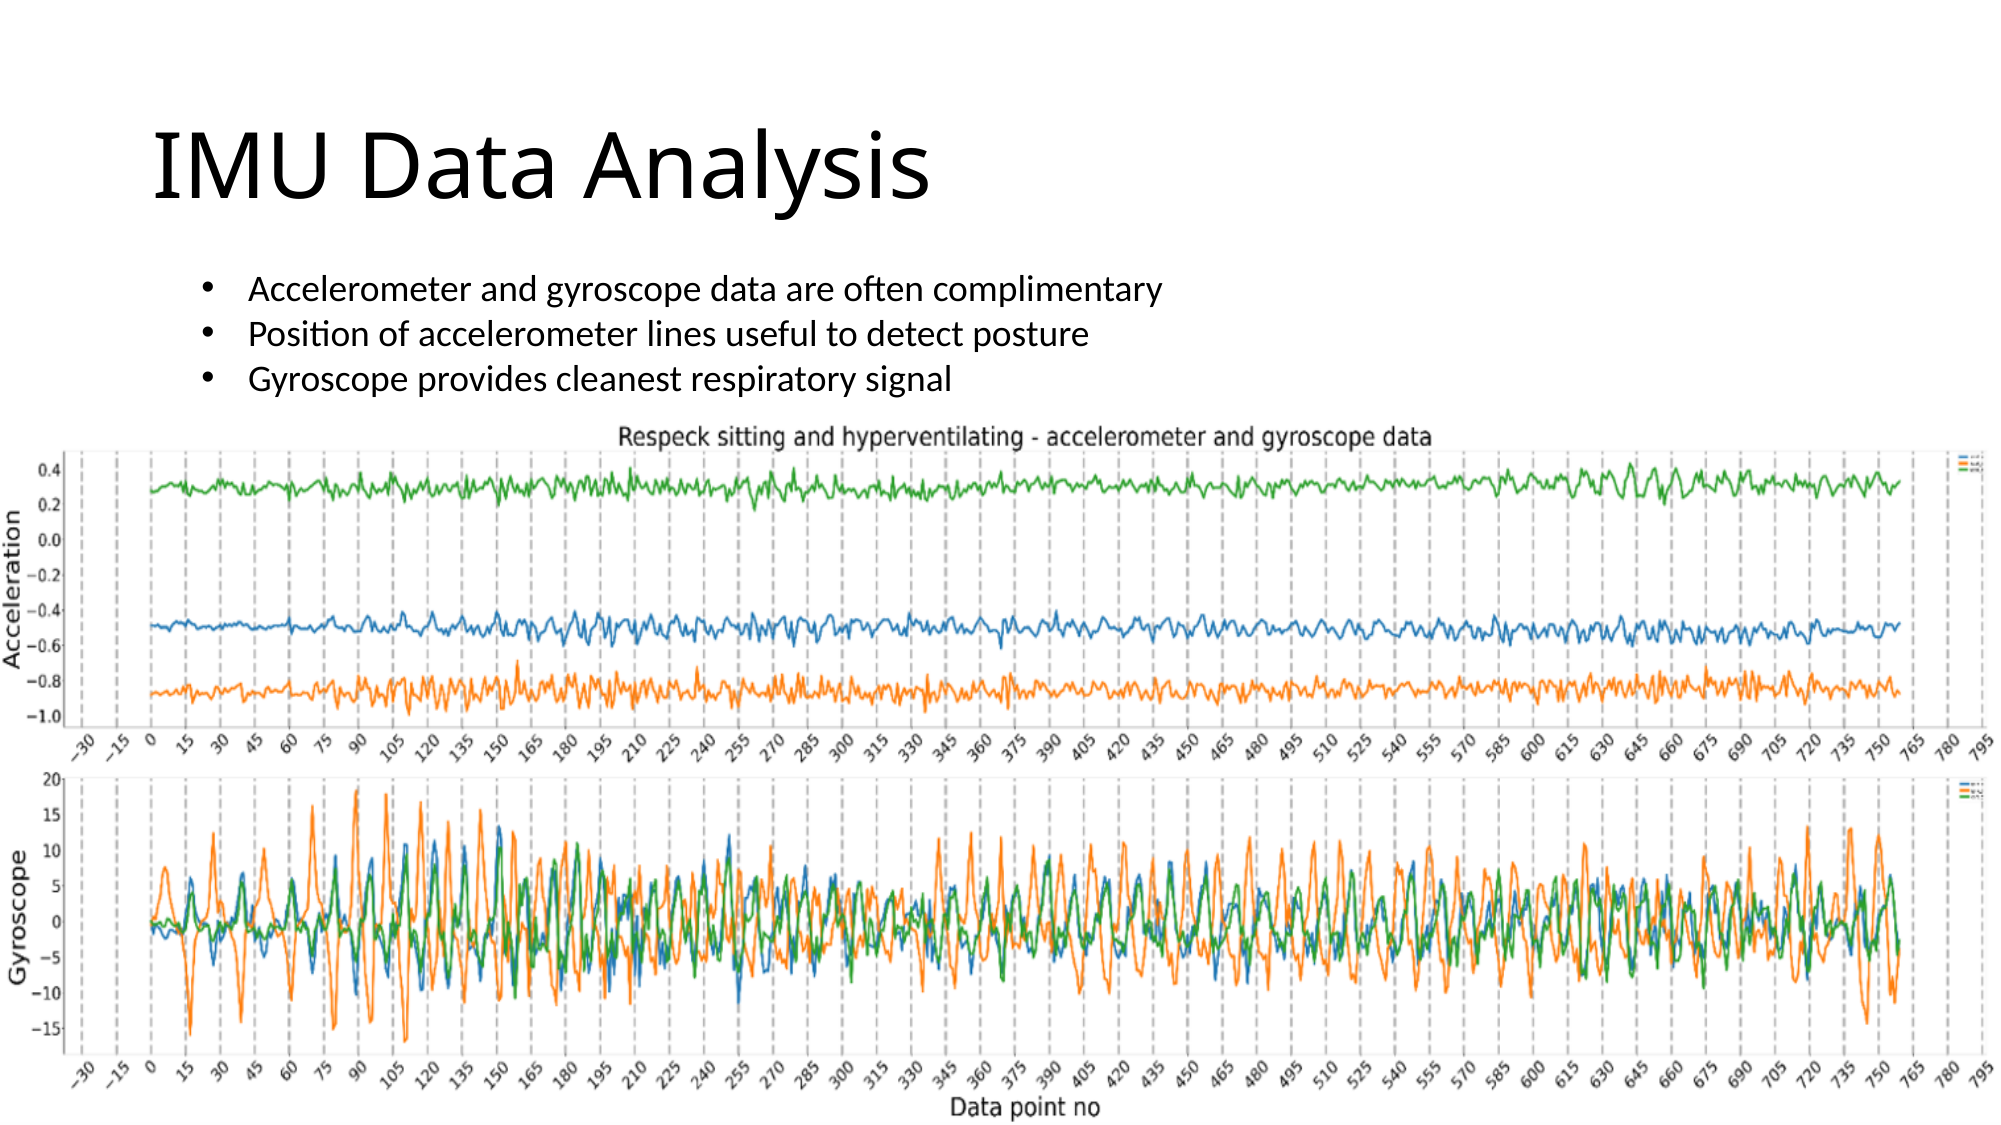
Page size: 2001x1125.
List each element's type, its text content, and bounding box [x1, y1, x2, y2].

text_box Accelerometer and gyroscope data are often complimentary Position of accelerometer lines useful to detect posture Gyroscope provides cleanest respiratory signal [186, 256, 1179, 407]
picture [0, 423, 2000, 1125]
title IMU Data Analysis [137, 59, 1863, 278]
